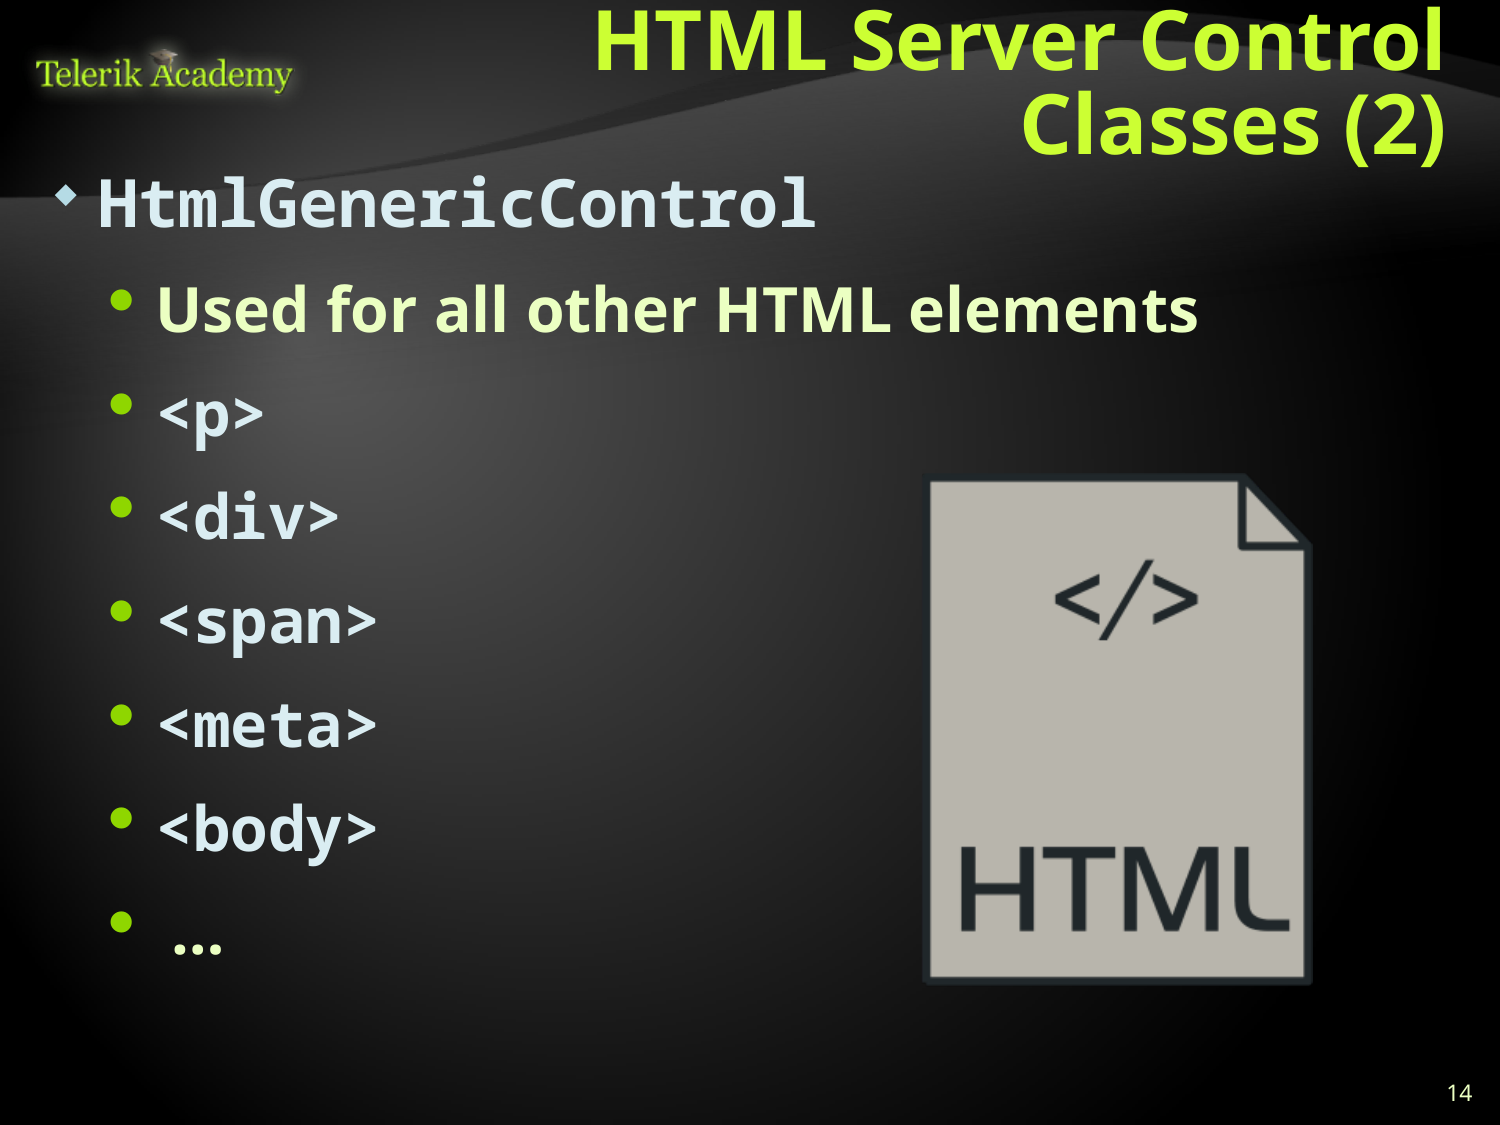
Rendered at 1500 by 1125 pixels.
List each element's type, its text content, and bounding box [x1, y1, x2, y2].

slide_number 14 [1412, 1074, 1488, 1113]
title HTML Server Control Classes (2) [287, 12, 1463, 149]
picture [0, 0, 1500, 1125]
list HtmlGenericControl Used for all other HTML elements <p> <div> <span> <meta> <body> … [37, 149, 1463, 1100]
